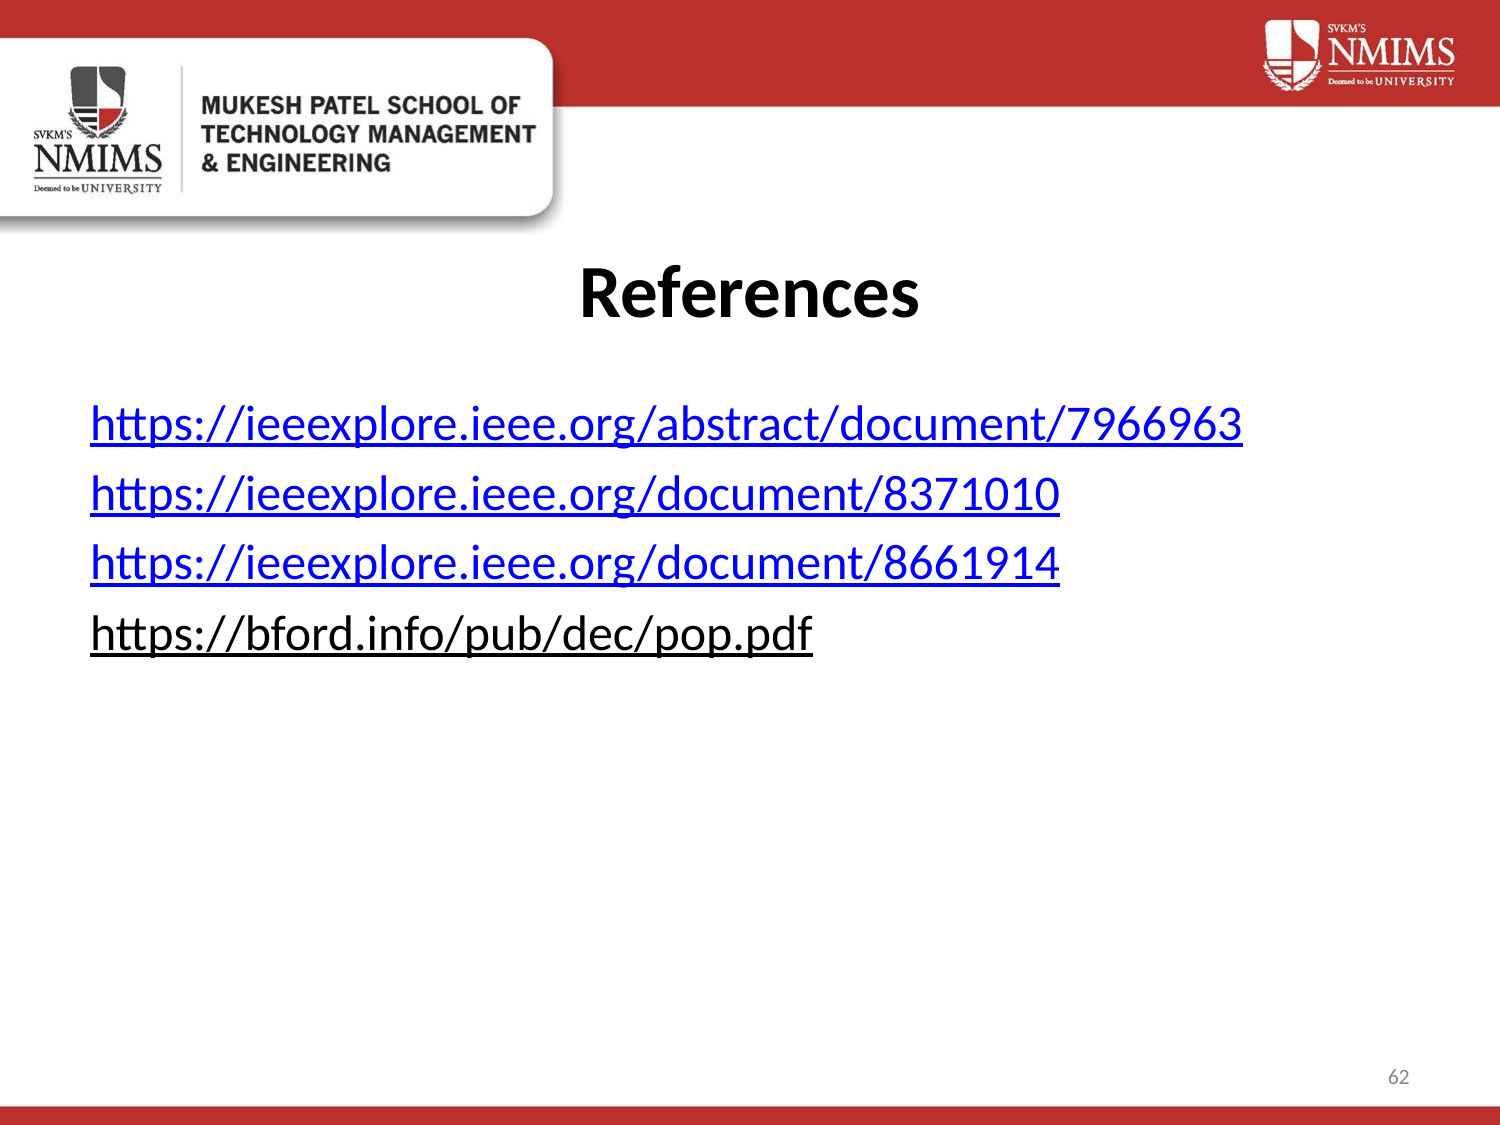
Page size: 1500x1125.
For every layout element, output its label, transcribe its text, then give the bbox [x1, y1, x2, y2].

list https://ieeexplore.ieee.org/abstract/document/7966963 https://ieeexplore.ieee.org/document/8371010 https://ieeexplore.ieee.org/document/8661914 https://bford.info/pub/dec/pop.pdf [75, 375, 1425, 1043]
picture [0, 0, 1500, 1125]
slide_number ‹#› [1074, 1045, 1425, 1106]
title References [75, 212, 1425, 363]
